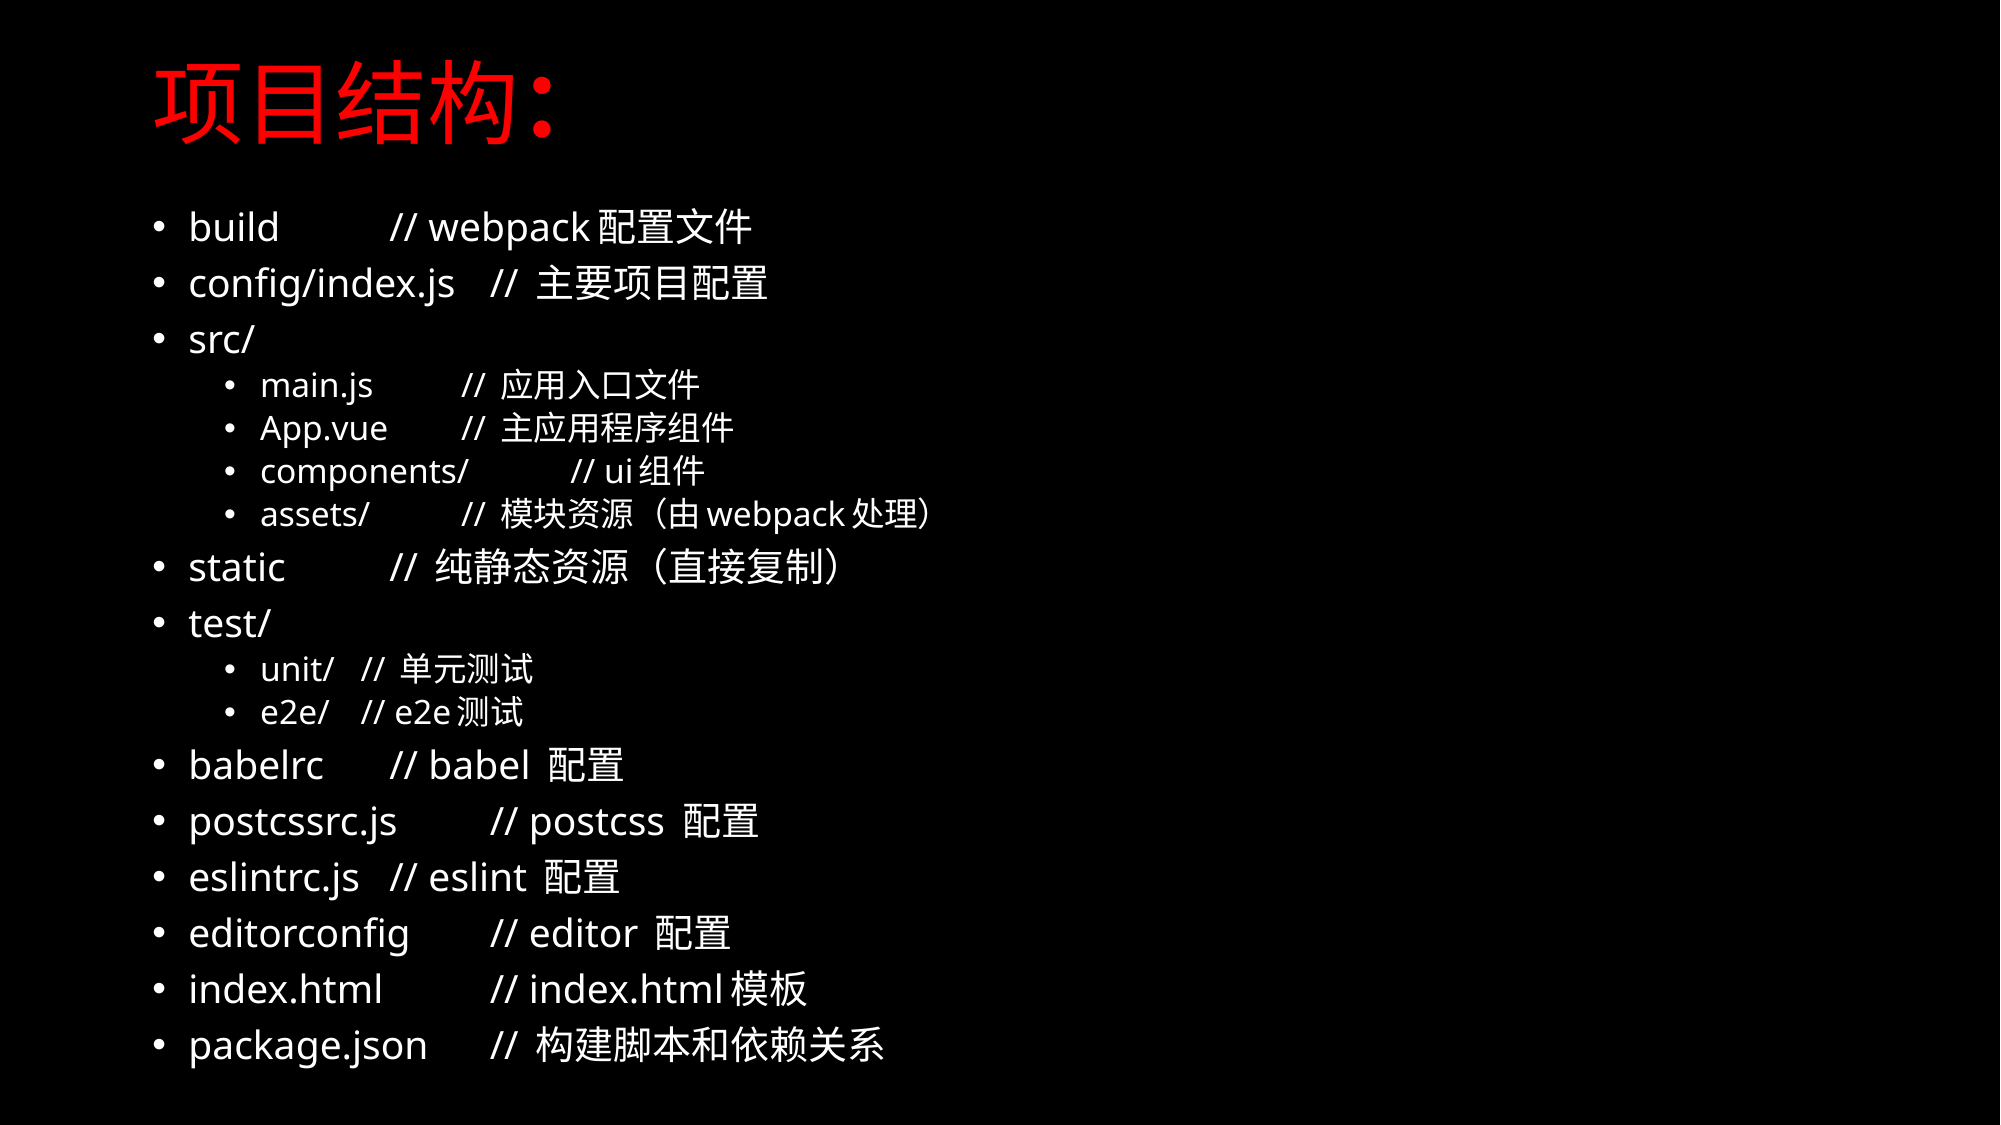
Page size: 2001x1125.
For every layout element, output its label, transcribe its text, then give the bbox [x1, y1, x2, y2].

title 项目结构： [137, 39, 1863, 177]
list build // webpack配置文件 config/index.js // 主要项目配置 src/ main.js // 应用入口文件 App.vue // 主应用程序组件 components/ // ui组件 assets/ // 模块资源（由webpack处理） static // 纯静态资源（直接复制） test/ unit/ // 单元测试 e2e/ // e2e测试 babelrc // babel 配置 postcssrc.js // postcss 配置 eslintrc.js // eslint 配置 editorconfig // editor 配置 index.html // index.html模板 package.json // 构建脚本和依赖关系 [137, 200, 1863, 1086]
